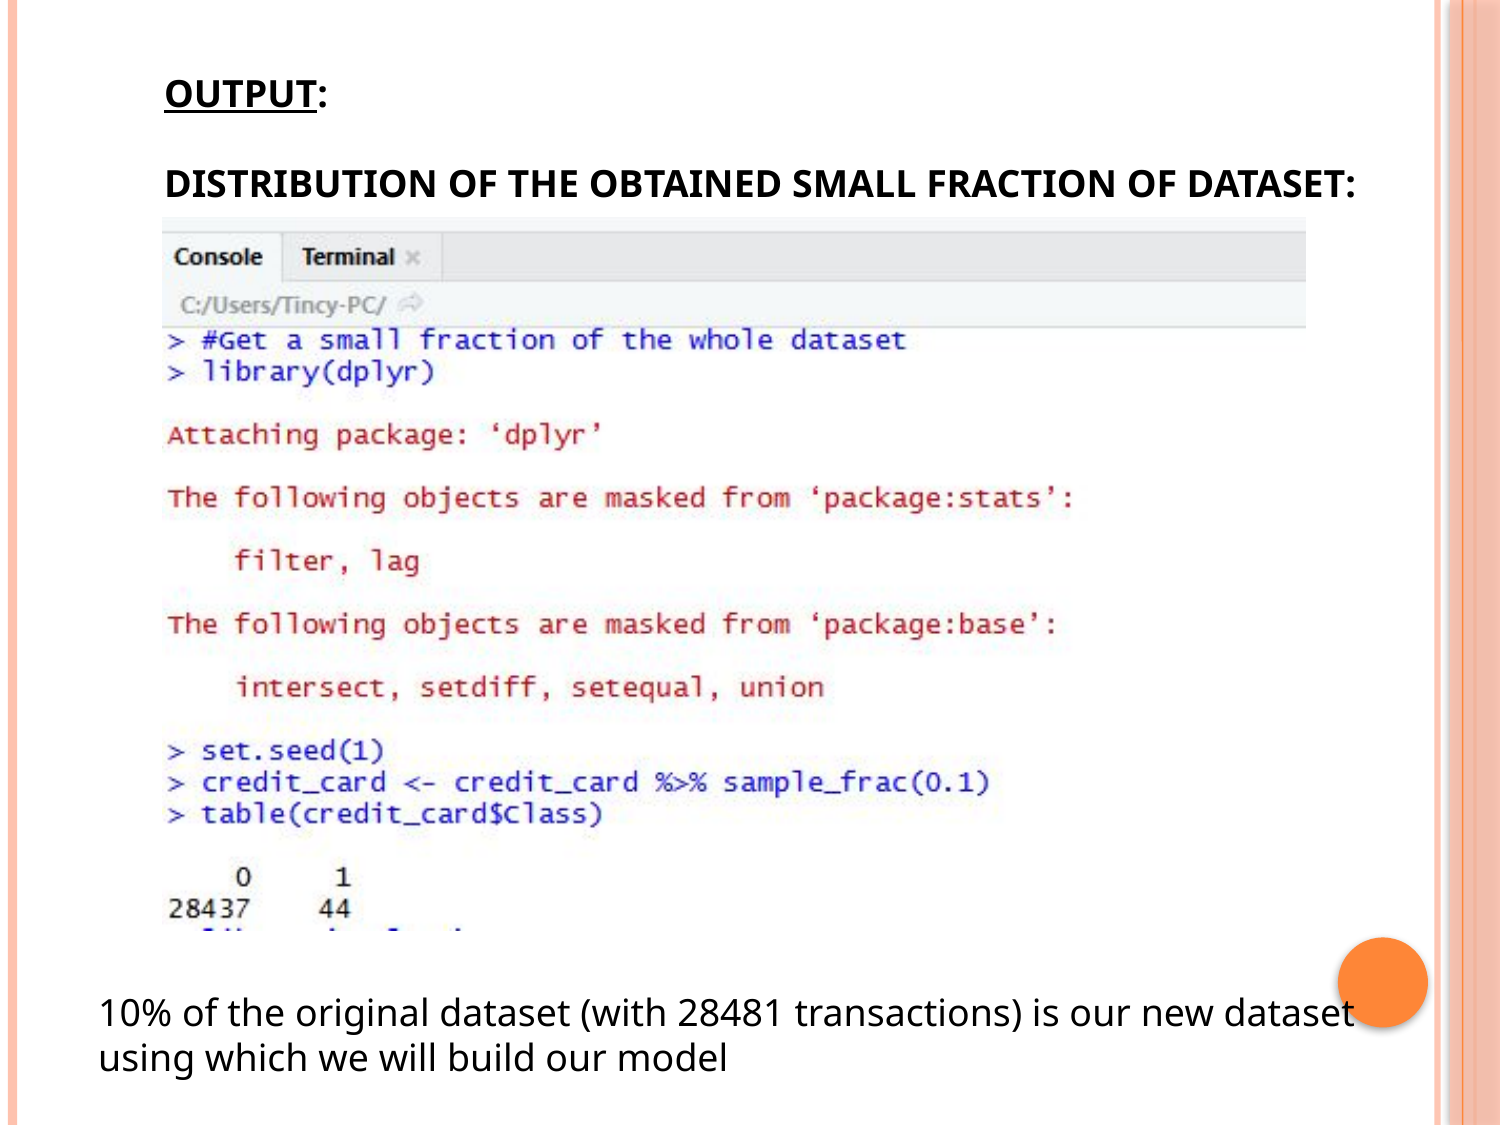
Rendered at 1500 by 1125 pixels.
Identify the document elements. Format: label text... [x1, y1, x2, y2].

picture [161, 217, 1307, 931]
text_box 10% of the original dataset (with 28481 transactions) is our new dataset using which we will build our model [83, 981, 1381, 1087]
text_box OUTPUT: DISTRIBUTION OF THE OBTAINED SMALL FRACTION OF DATASET: [149, 62, 1373, 213]
